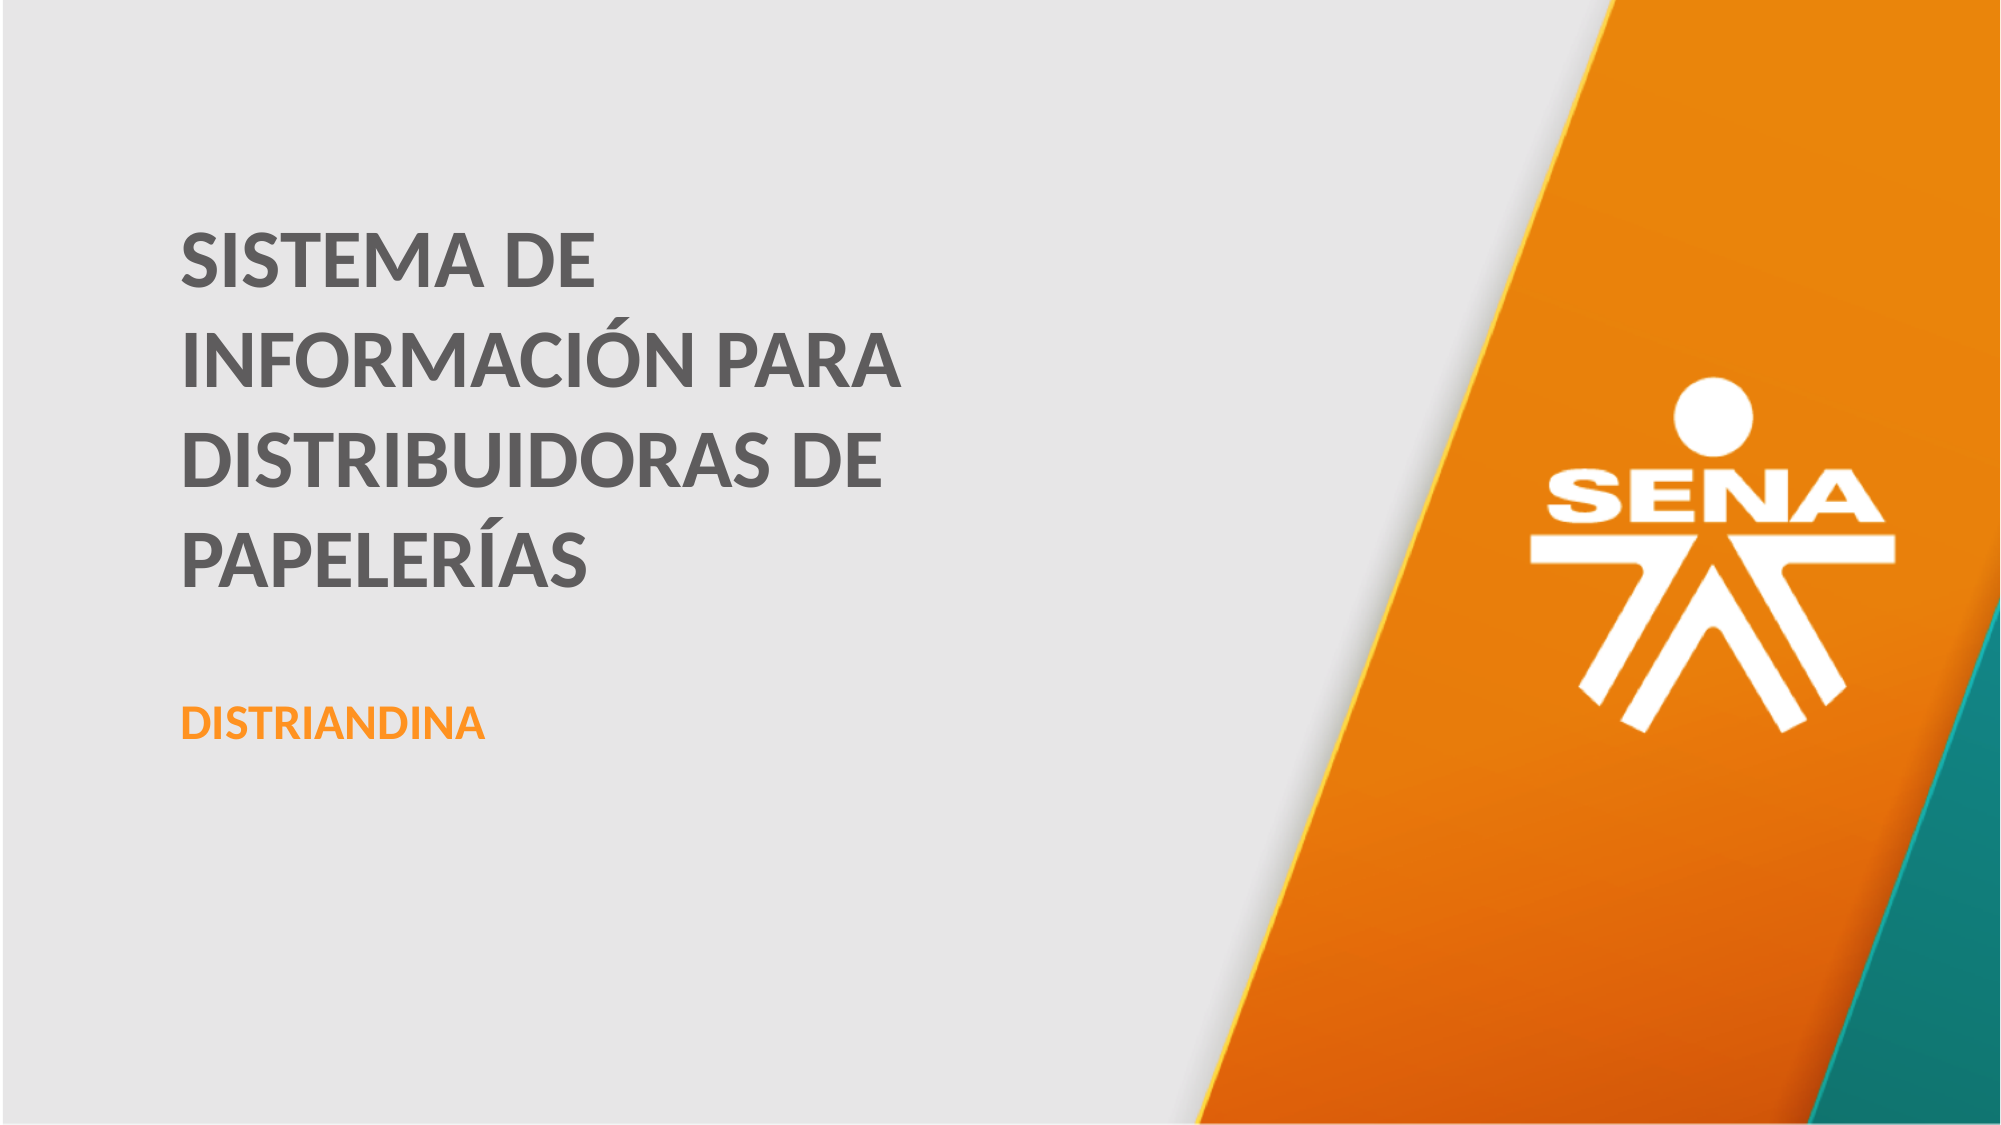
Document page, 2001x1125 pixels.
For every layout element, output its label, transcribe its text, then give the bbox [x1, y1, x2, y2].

picture [2, 0, 2001, 1125]
text_box SISTEMA DE INFORMACIÓN PARA DISTRIBUIDORAS DE PAPELERÍAS [160, 194, 1130, 404]
text_box DISTRIANDINA [160, 679, 972, 761]
